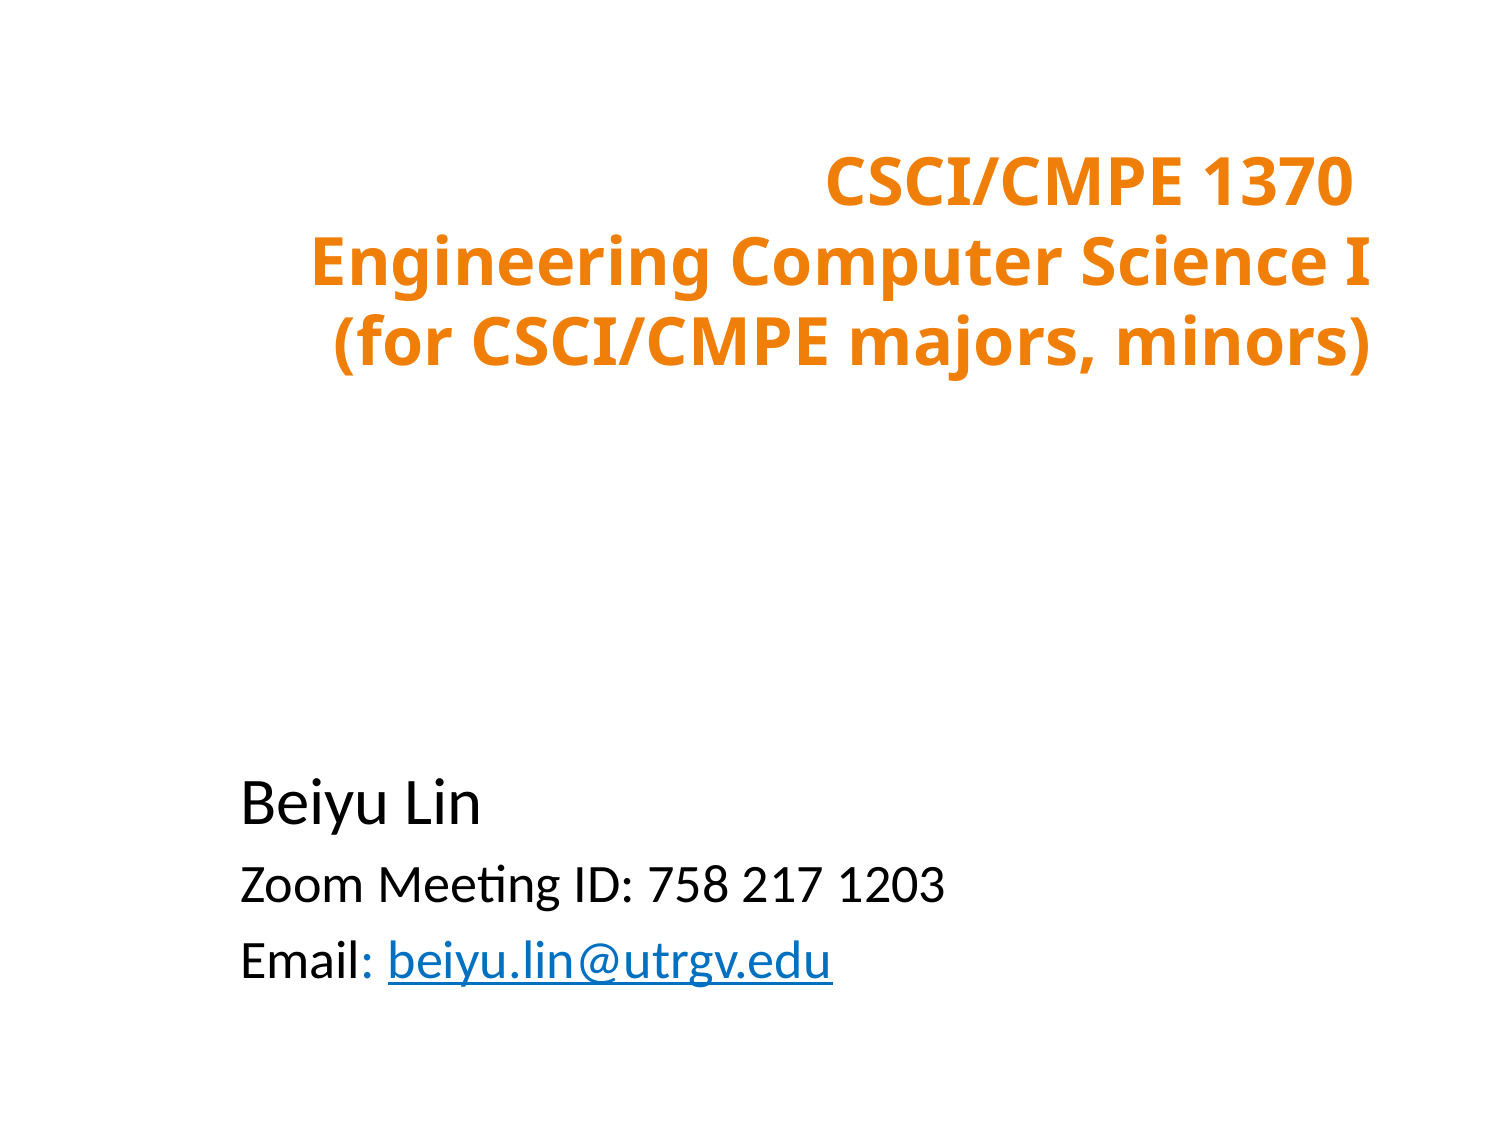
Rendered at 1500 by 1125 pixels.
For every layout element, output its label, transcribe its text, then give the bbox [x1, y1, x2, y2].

title CSCI/CMPE 1370 Engineering Computer Science I (for CSCI/CMPE majors, minors) [112, 87, 1388, 751]
subtitle Beiyu Lin Zoom Meeting ID: 758 217 1203 Email: beiyu.lin@utrgv.edu [224, 749, 1276, 1088]
